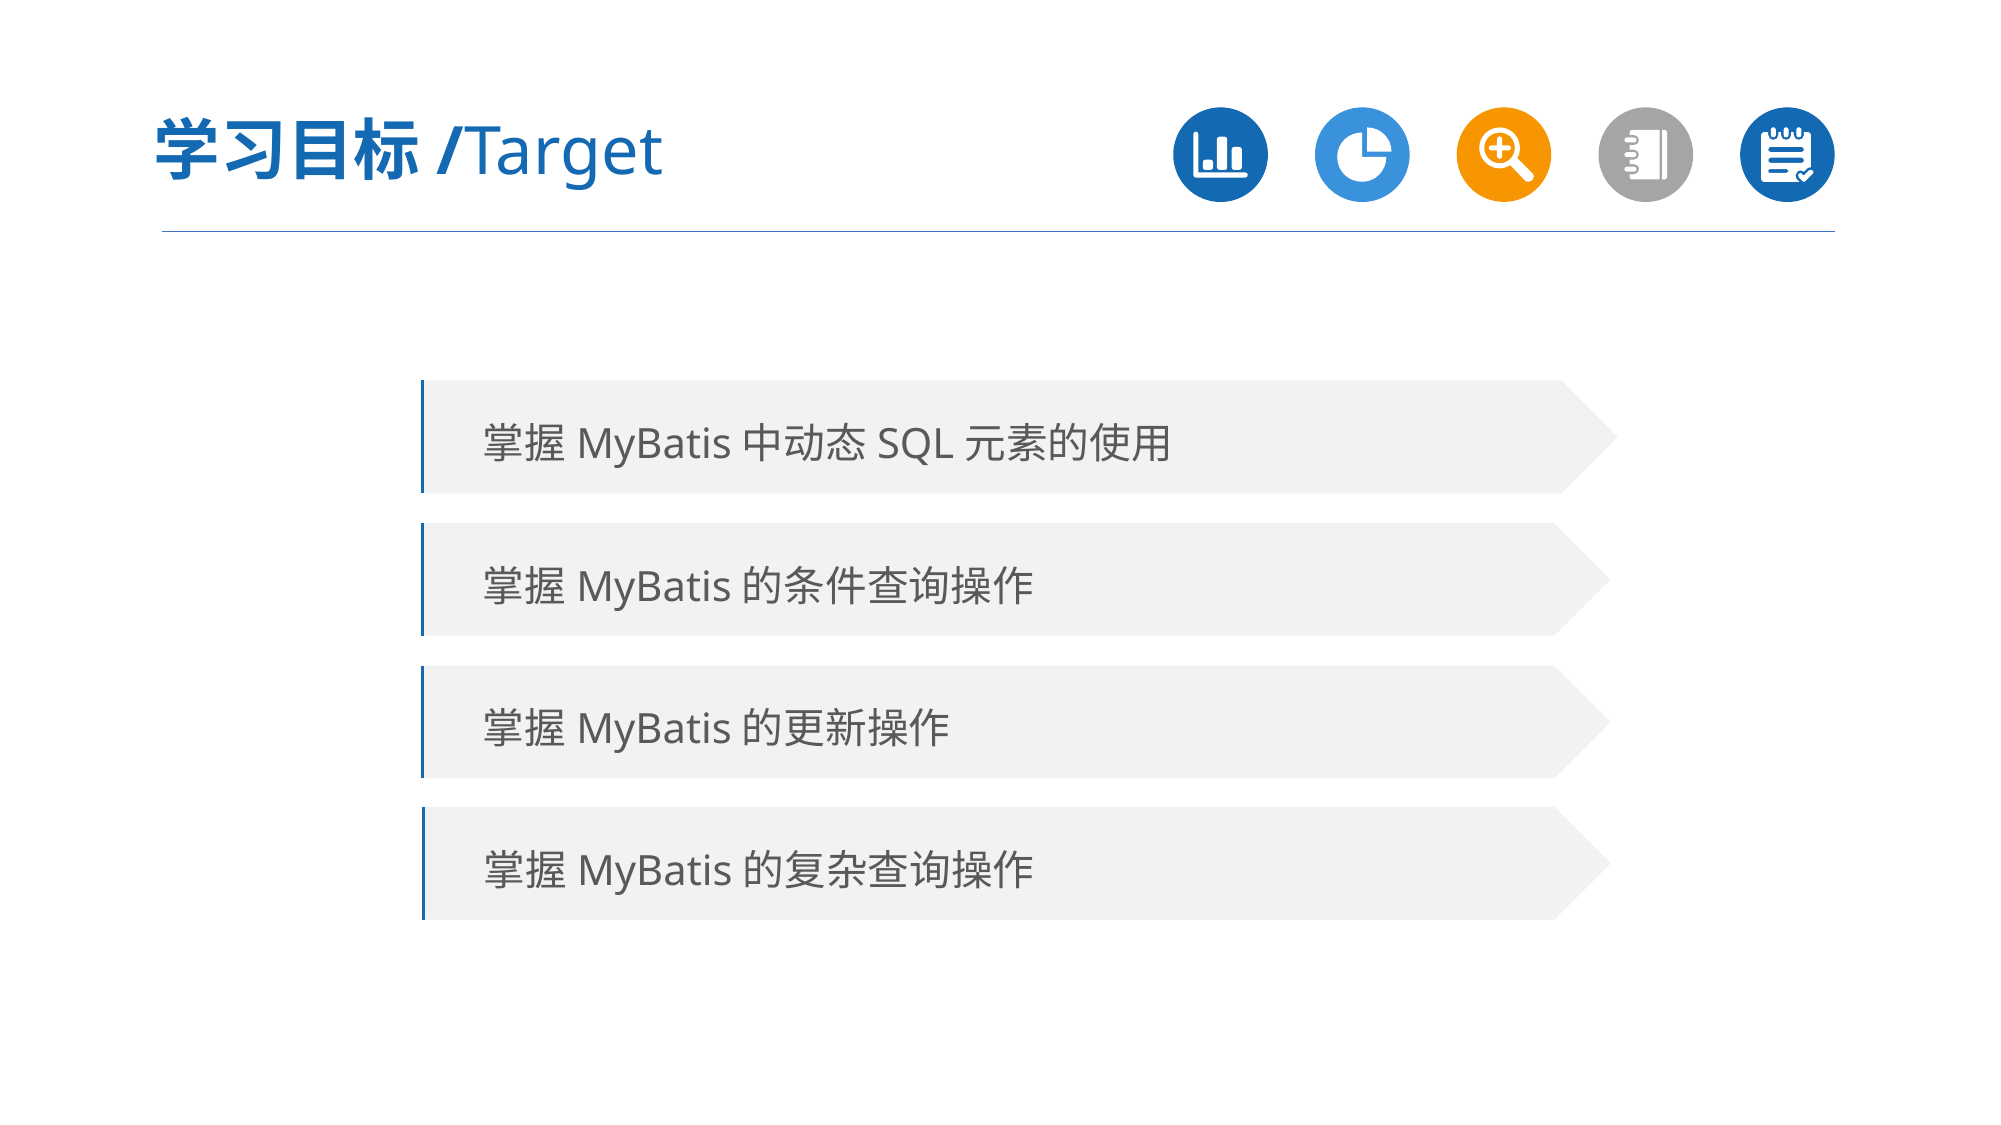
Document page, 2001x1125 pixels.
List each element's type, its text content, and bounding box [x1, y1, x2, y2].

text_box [421, 665, 1611, 779]
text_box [421, 380, 1618, 494]
text_box 学习目标/Target [133, 93, 918, 203]
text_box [421, 523, 1611, 636]
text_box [421, 806, 1611, 920]
